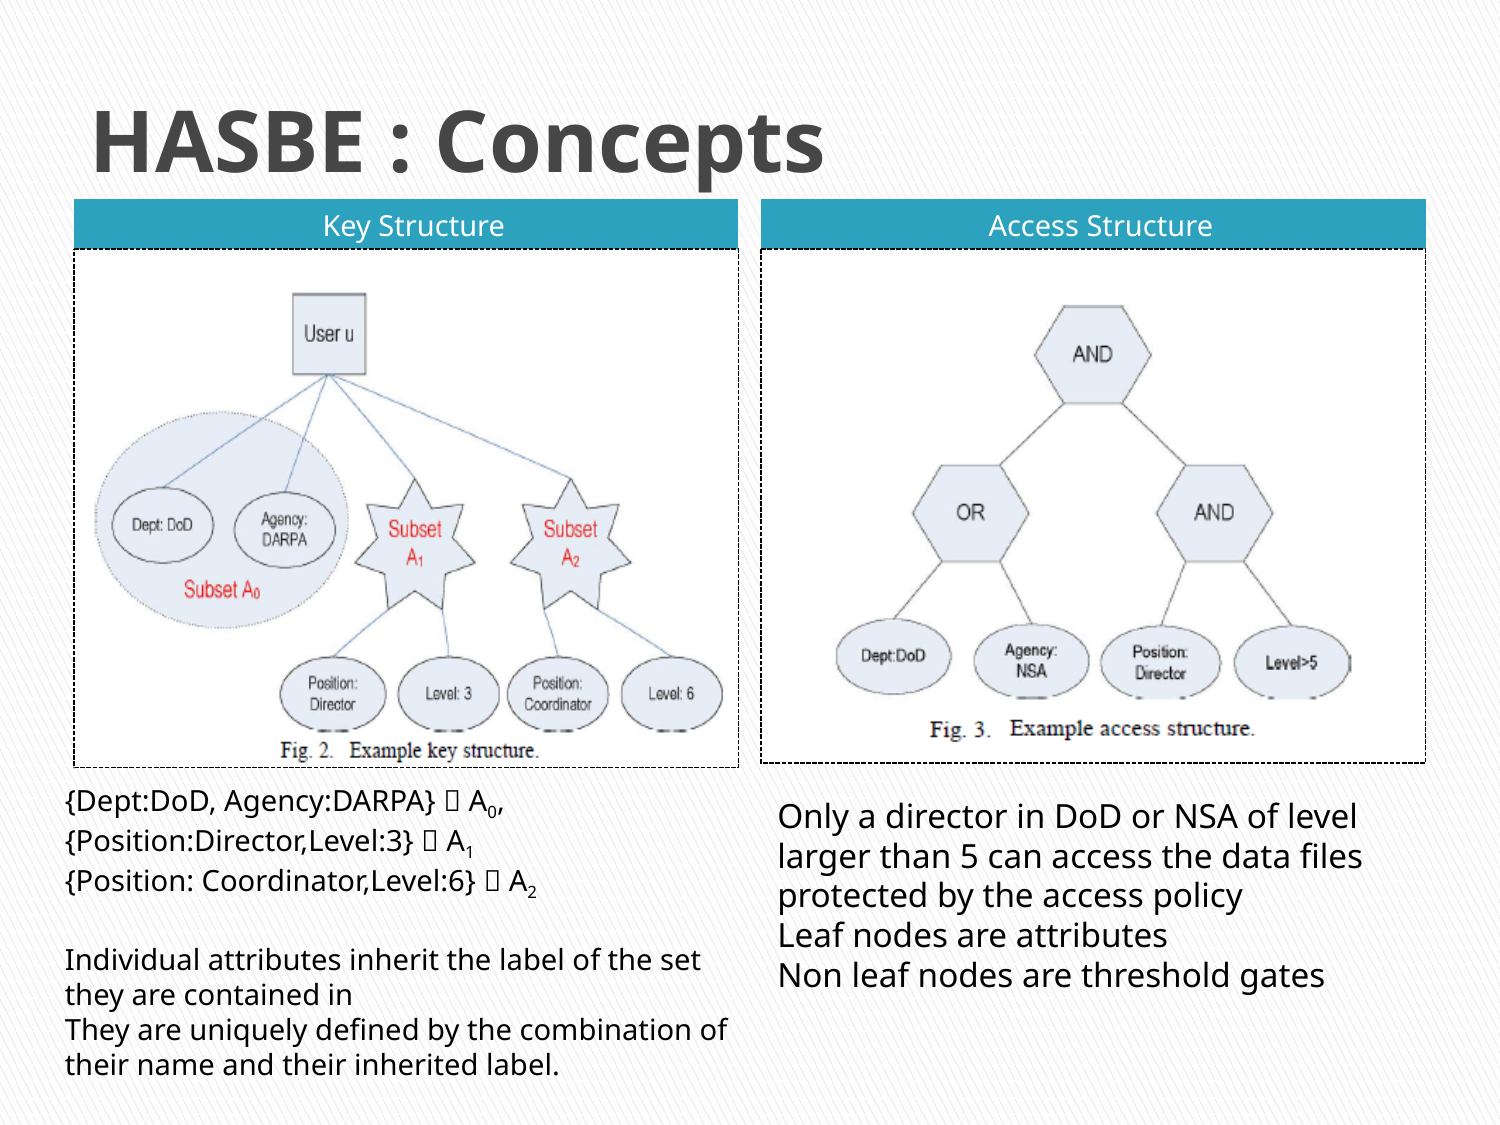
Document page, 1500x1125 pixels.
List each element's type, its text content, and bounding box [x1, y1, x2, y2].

list Key Structure [74, 199, 738, 249]
text_box Only a director in DoD or NSA of level larger than 5 can access the data files protected by the access policy Leaf nodes are attributes Non leaf nodes are threshold gates [762, 787, 1463, 1002]
text_box {Dept:DoD, Agency:DARPA}  A0, {Position:Director,Level:3}  A1 {Position: Coordinator,Level:6}  A2 Individual attributes inherit the label of the set they are contained in They are uniquely defined by the combination of their name and their inherited label. [50, 774, 750, 1089]
title HASBE : Concepts [75, 44, 1425, 233]
list Access Structure [761, 199, 1426, 249]
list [74, 249, 738, 768]
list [761, 249, 1426, 763]
